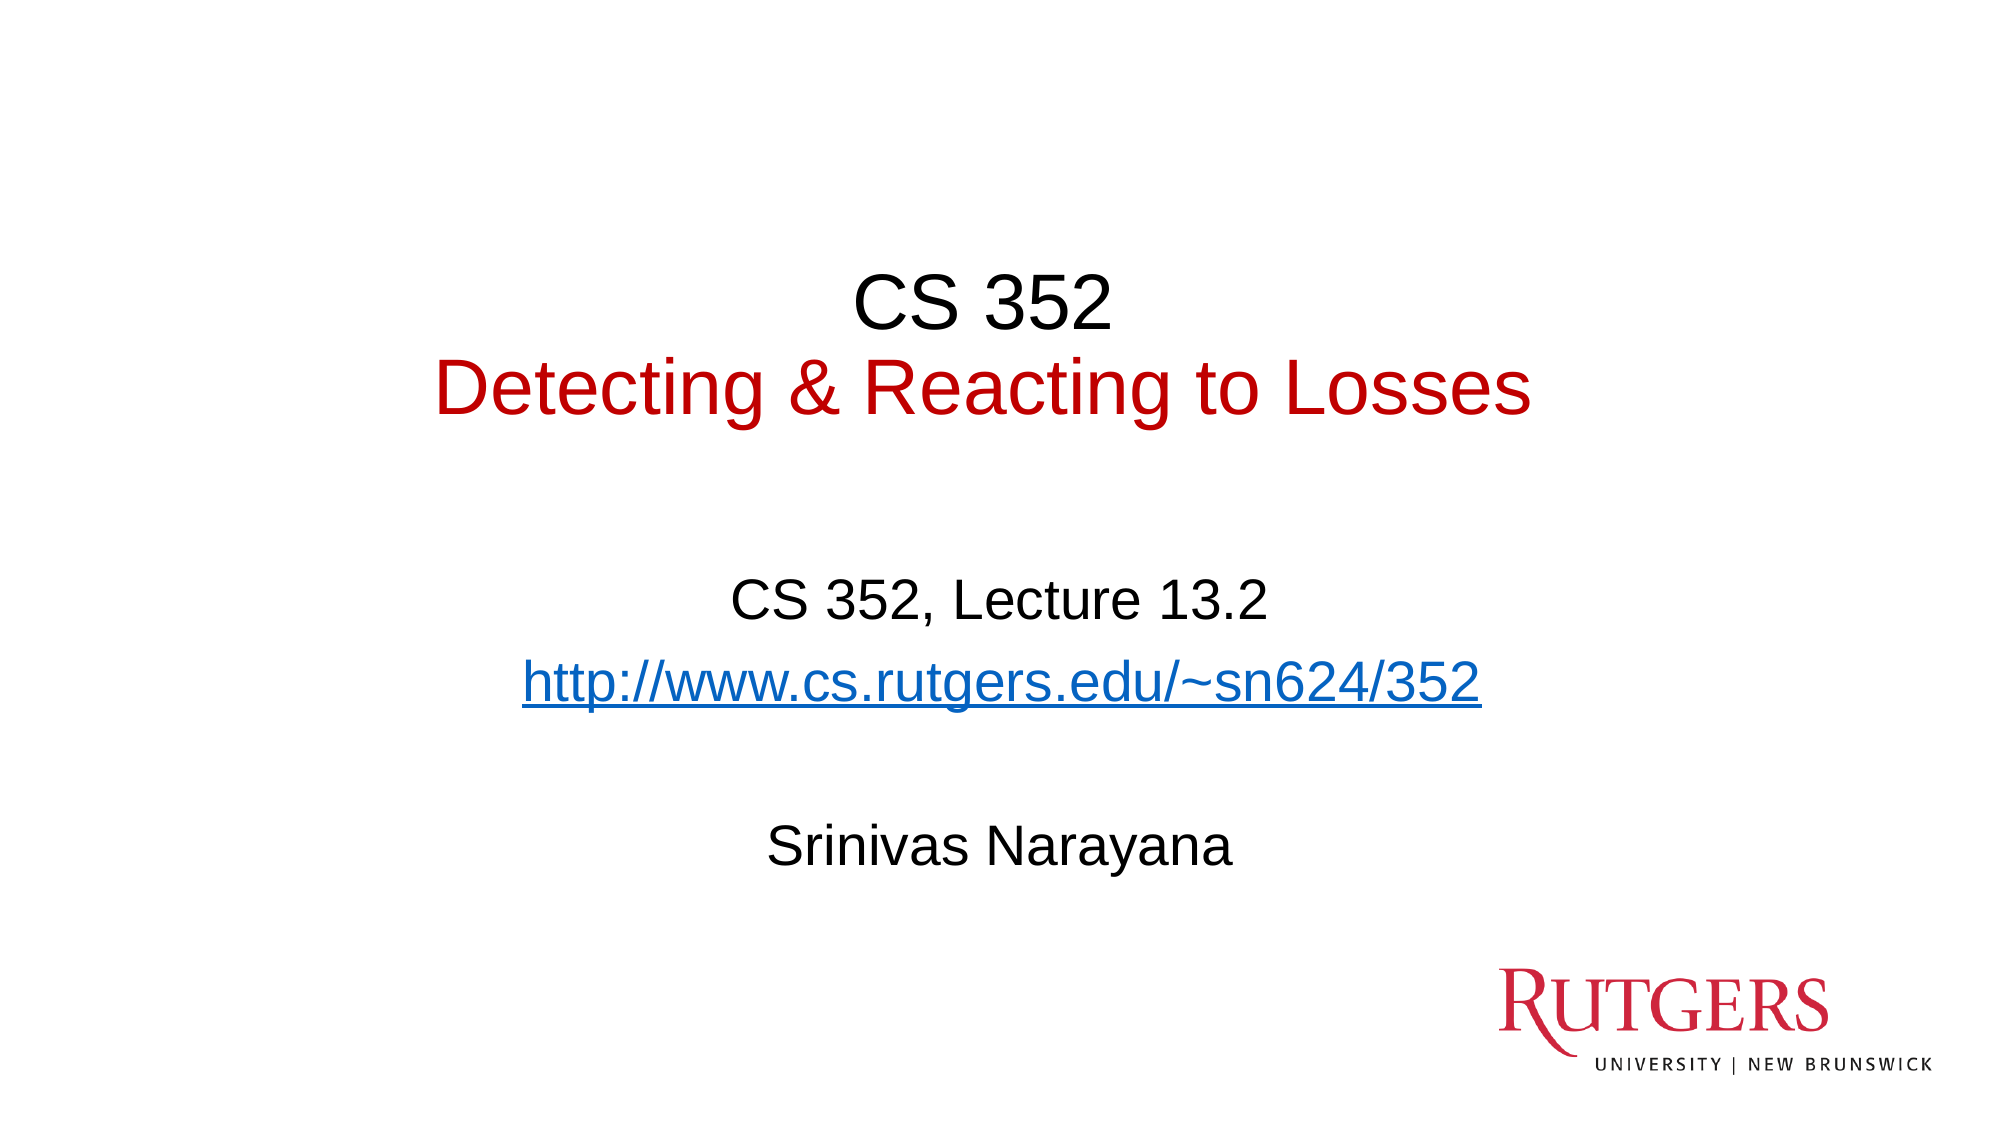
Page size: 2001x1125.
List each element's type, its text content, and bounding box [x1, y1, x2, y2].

subtitle CS 352, Lecture 13.2 http://www.cs.rutgers.edu/~sn624/352 Srinivas Narayana [249, 562, 1750, 888]
title CS 352 Detecting & Reacting to Losses [41, 251, 1926, 440]
slide_number 12 [1412, 1042, 1863, 1103]
picture [1487, 947, 1956, 1097]
